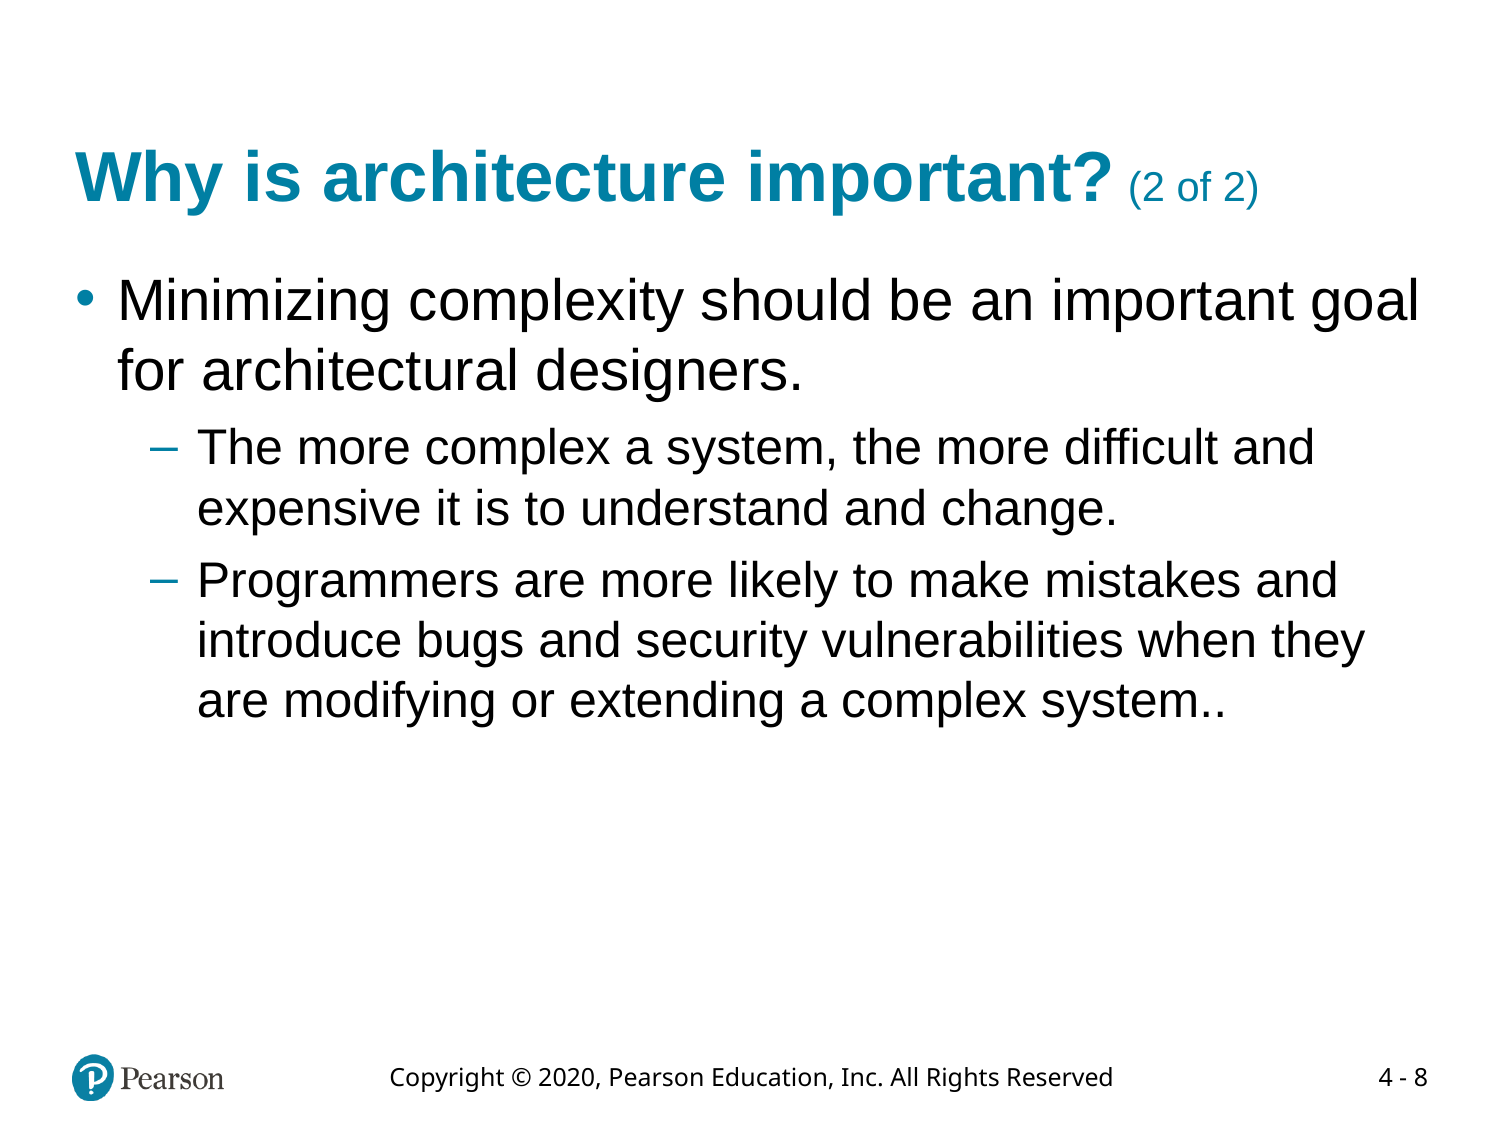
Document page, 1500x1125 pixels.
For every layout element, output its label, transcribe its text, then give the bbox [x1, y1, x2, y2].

picture [72, 1087, 83, 1101]
title Why is architecture important? (2 of 2) [75, 35, 1425, 216]
picture [99, 1054, 224, 1101]
list Minimizing complexity should be an important goal for architectural designers. The more complex a system, the more difficult and expensive it is to understand and change. Programmers are more likely to make mistakes and introduce bugs and security vulnerabilities when they are modifying or extending a complex system.. [75, 262, 1425, 1005]
picture [72, 1054, 89, 1072]
picture [81, 1064, 107, 1089]
